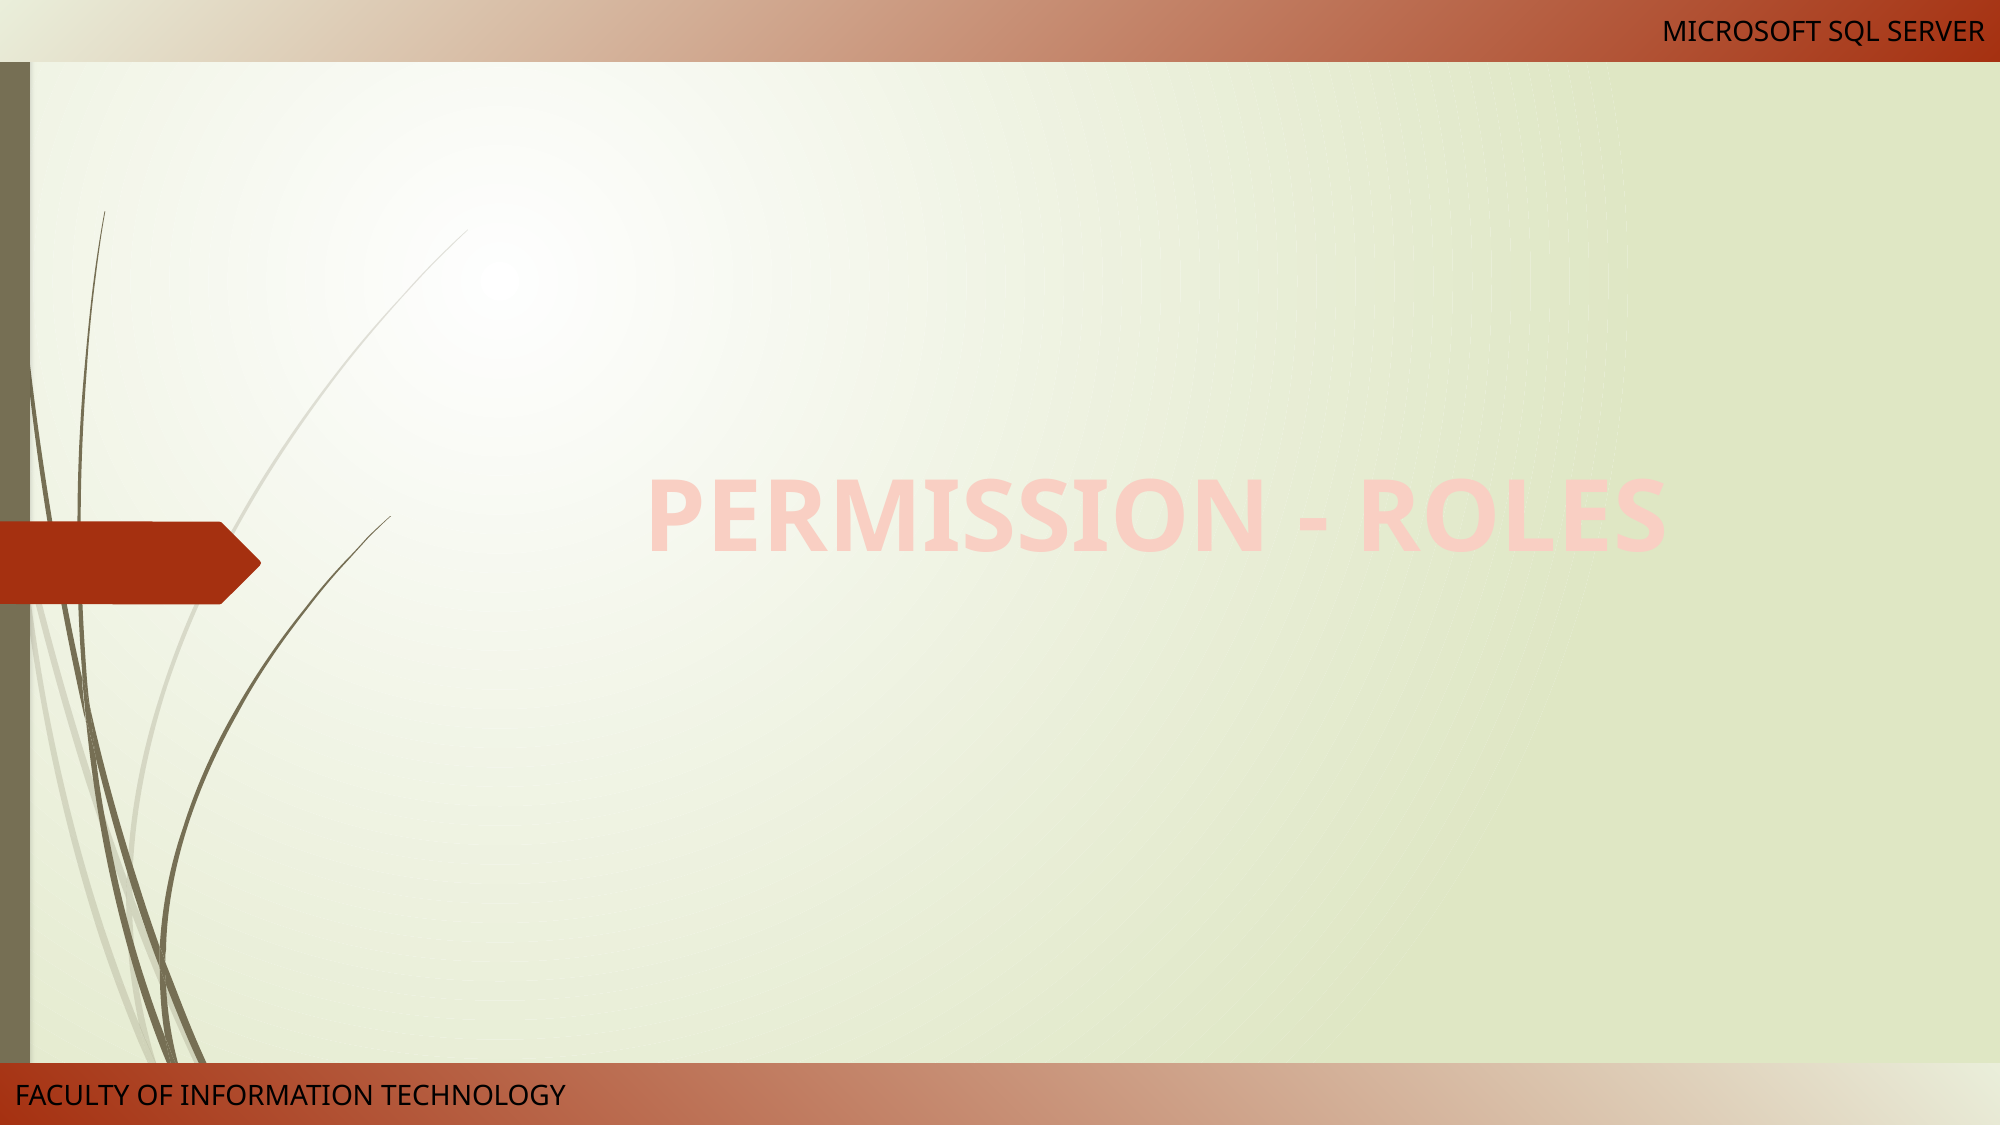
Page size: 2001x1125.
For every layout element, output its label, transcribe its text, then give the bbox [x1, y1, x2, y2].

title PERMISSION - ROLES [424, 337, 1888, 579]
